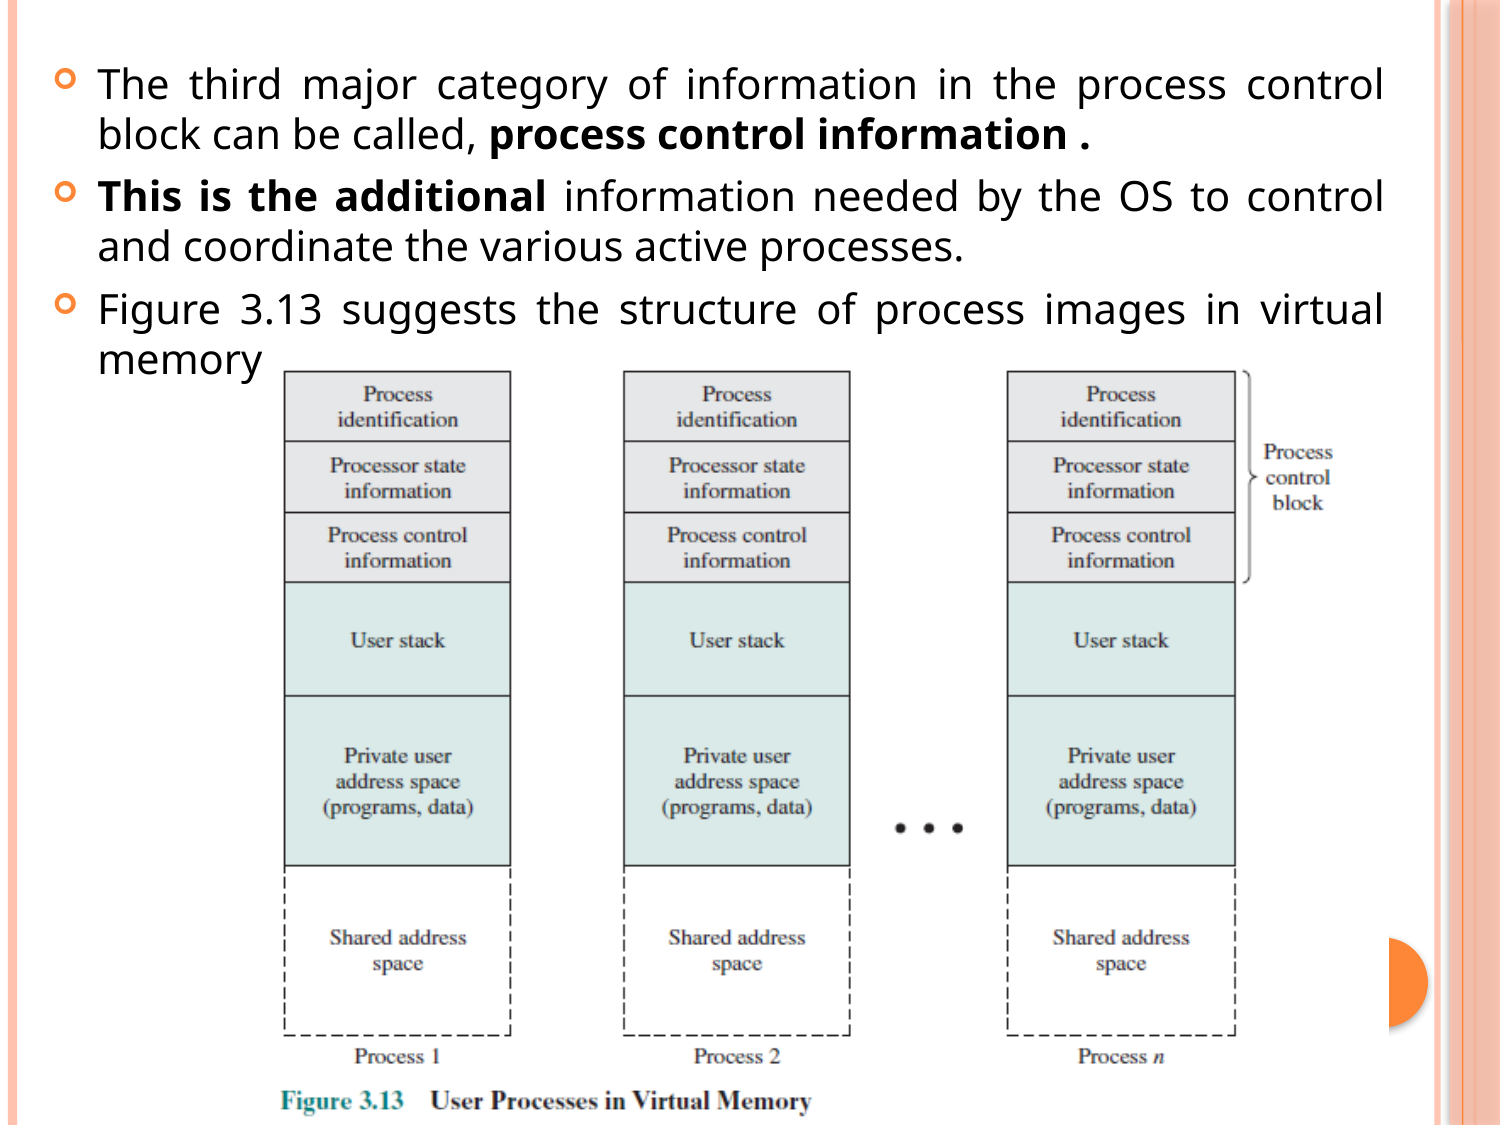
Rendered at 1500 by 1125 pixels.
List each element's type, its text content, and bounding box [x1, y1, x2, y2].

picture [261, 349, 1389, 1125]
list The third major category of information in the process control block can be called, process control information . This is the additional information needed by the OS to control and coordinate the various active processes. Figure 3.13 suggests the structure of process images in virtual memory. [37, 50, 1400, 1063]
